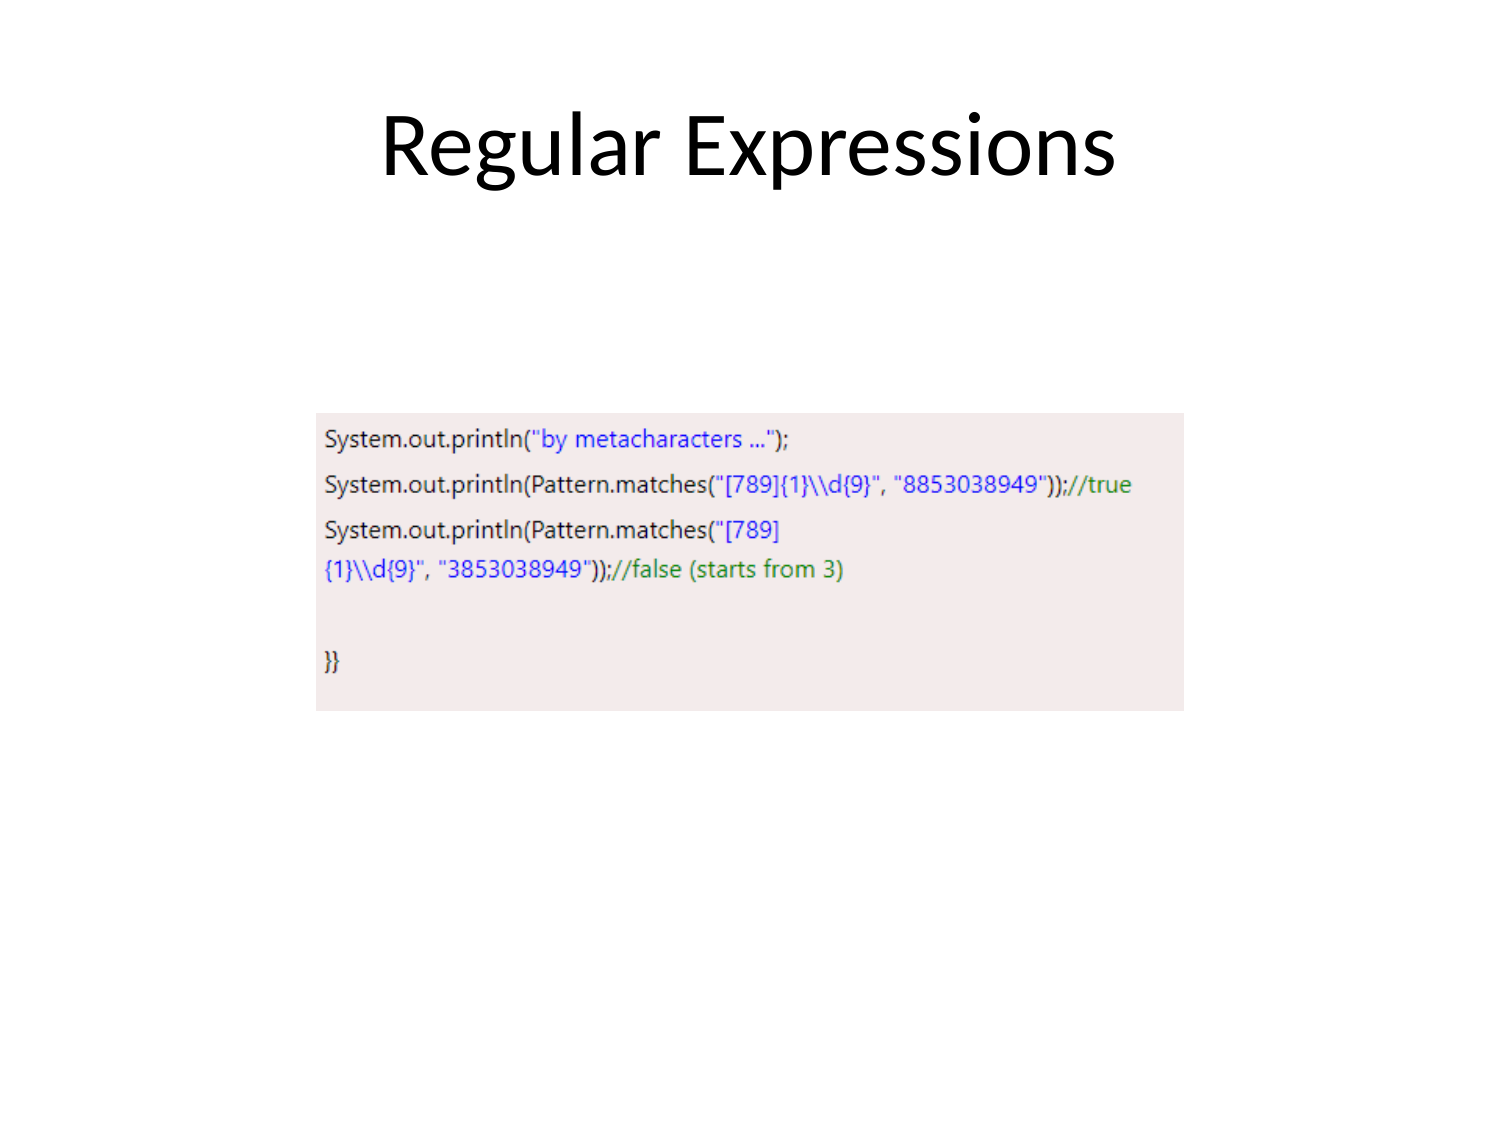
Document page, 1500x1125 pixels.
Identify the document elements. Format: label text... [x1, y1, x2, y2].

picture [316, 413, 1184, 712]
title Regular Expressions [75, 45, 1425, 233]
